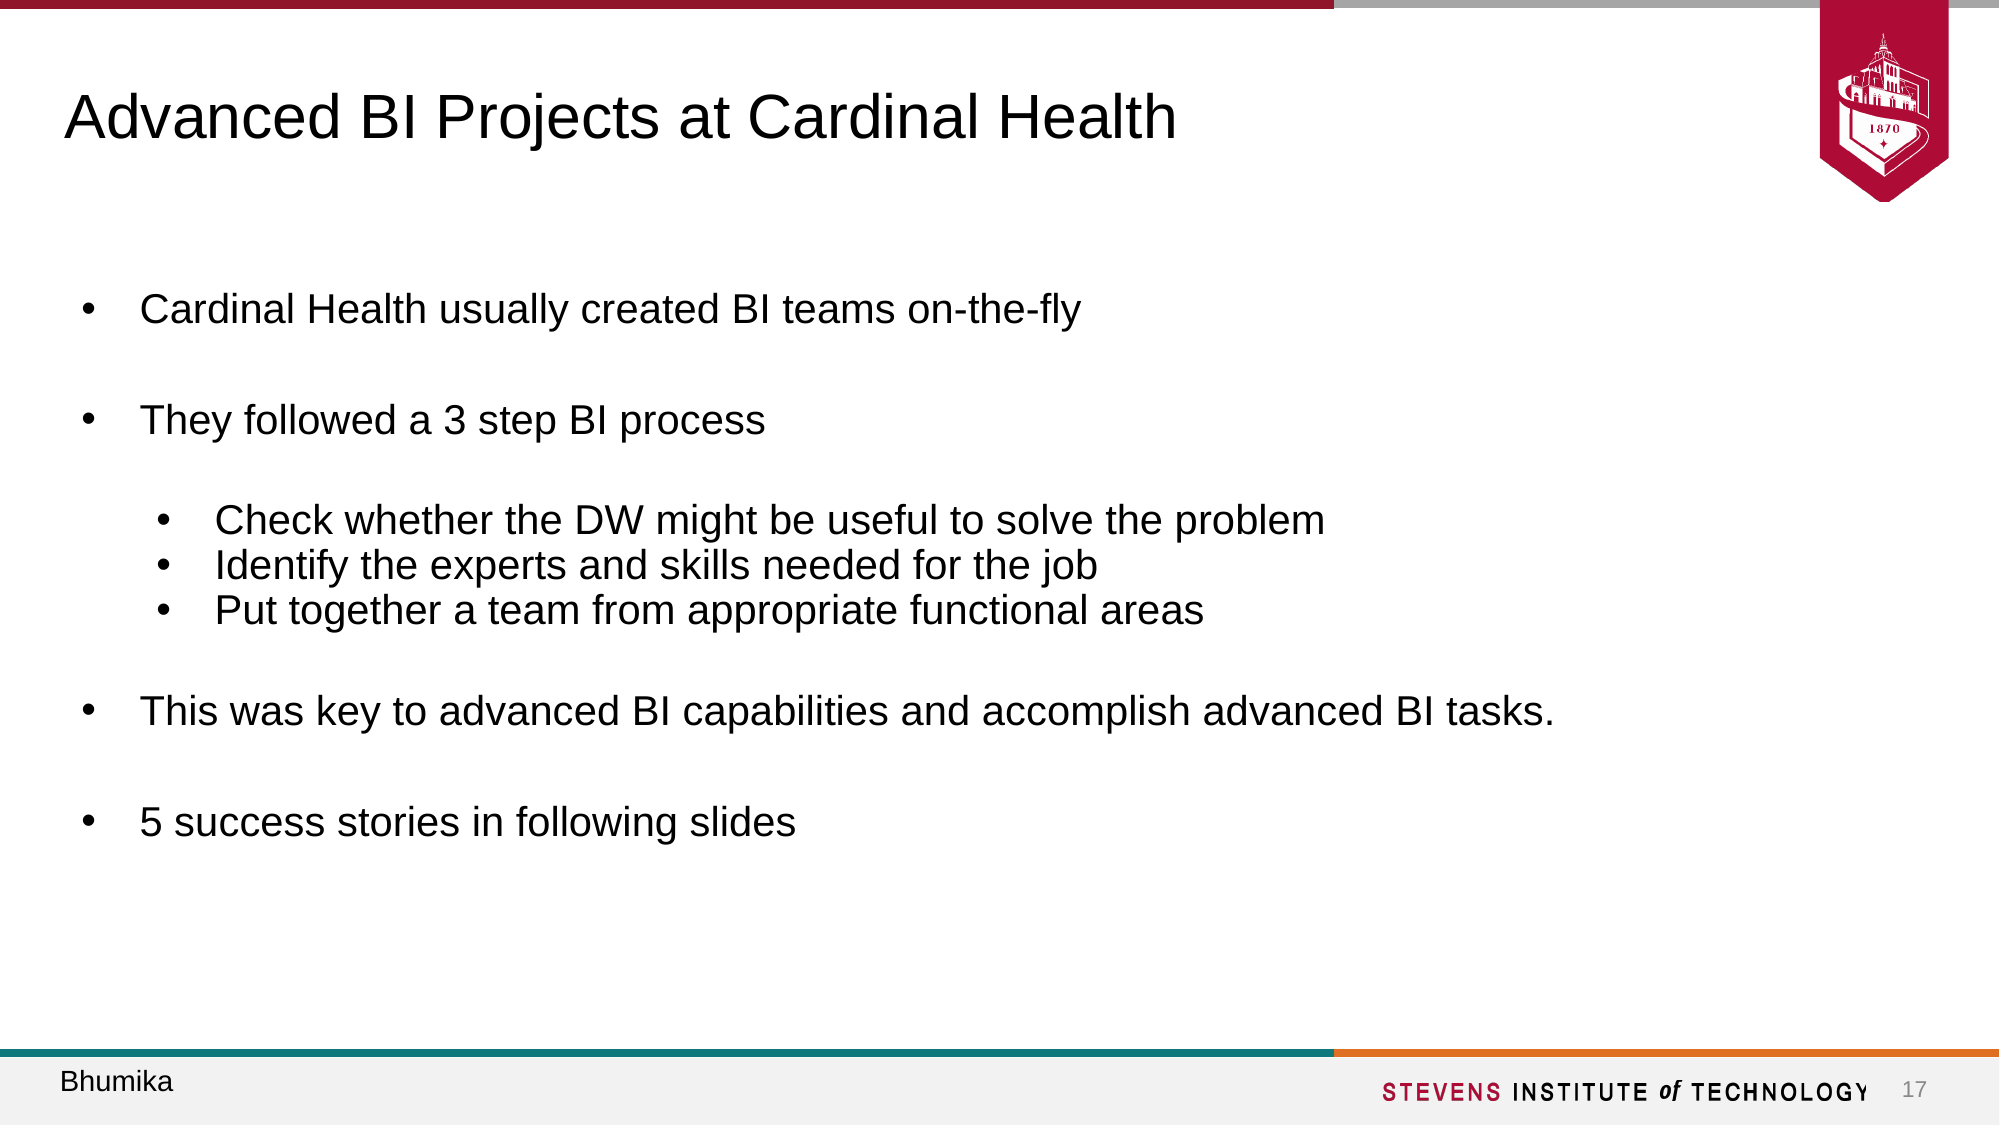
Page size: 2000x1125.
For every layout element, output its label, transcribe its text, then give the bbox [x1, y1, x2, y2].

slide_number ‹#› [1862, 1057, 1967, 1118]
list Bhumika [44, 1054, 1647, 1122]
list Cardinal Health usually created BI teams on-the-fly They followed a 3 step BI process Check whether the DW might be useful to solve the problem Identify the experts and skills needed for the job Put together a team from appropriate functional areas This was key to advanced BI capabilities and accomplish advanced BI tasks. 5 success stories in following slides [49, 280, 1951, 1000]
title Advanced BI Projects at Cardinal Health [49, 68, 1647, 157]
picture [1819, 0, 1949, 202]
picture [1647, 1080, 1862, 1101]
